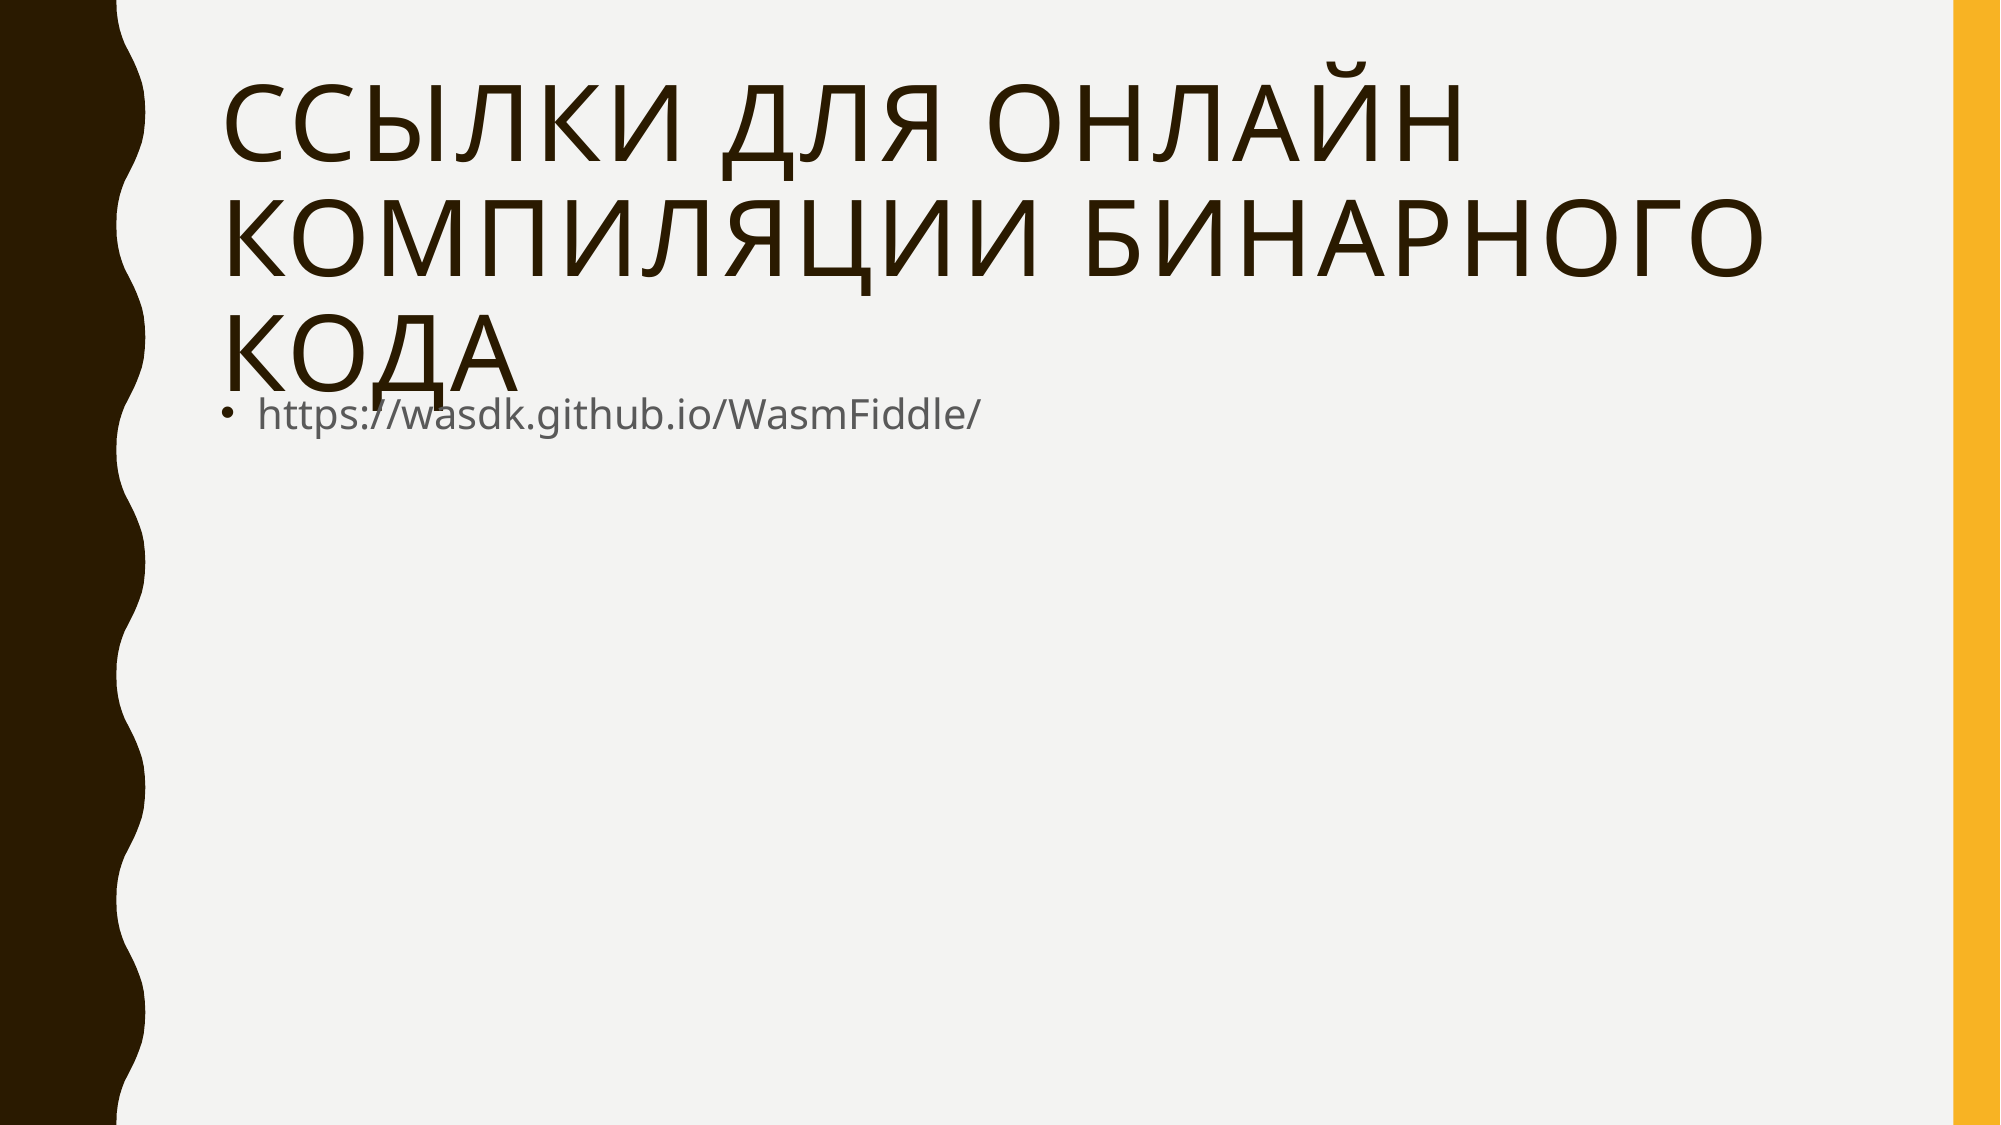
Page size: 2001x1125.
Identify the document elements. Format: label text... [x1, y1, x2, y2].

list https://wasdk.github.io/WasmFiddle/ [205, 375, 1875, 965]
title Ссылки для онлайн компиляции бинарного кода [205, 62, 1875, 308]
